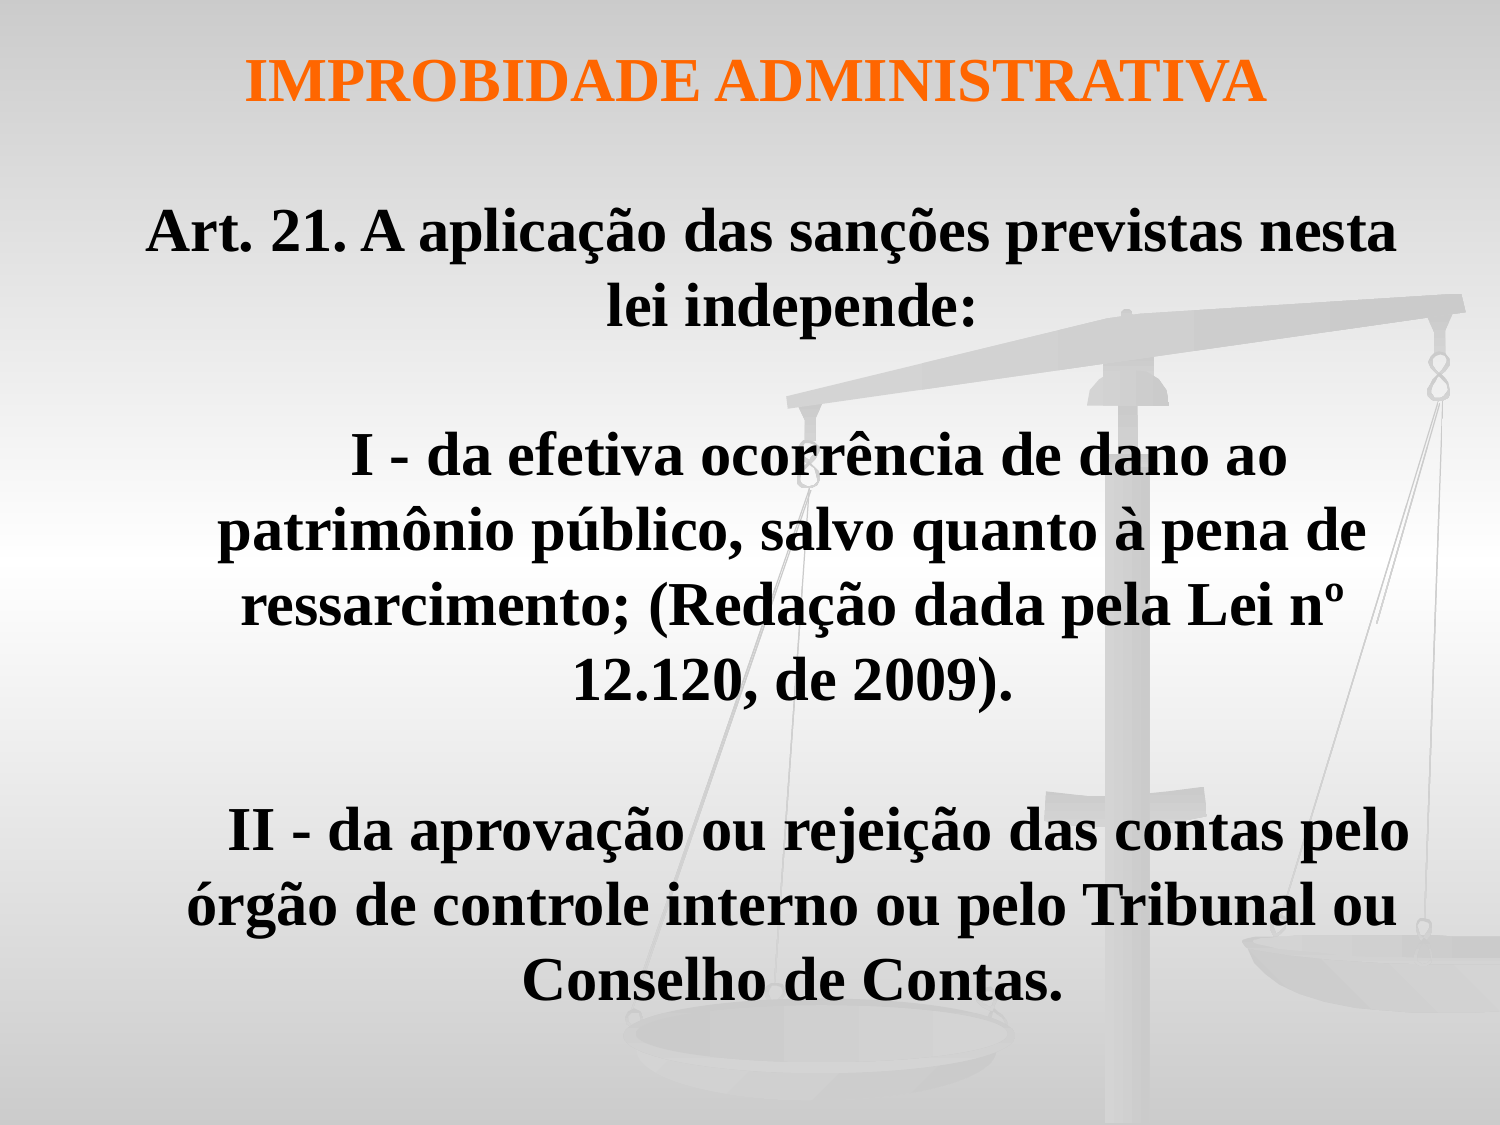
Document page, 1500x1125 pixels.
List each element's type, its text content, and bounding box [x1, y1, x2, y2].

text_box IMPROBIDADE ADMINISTRATIVA Art. 21. A aplicação das sanções previstas nesta lei independe: I - da efetiva ocorrência de dano ao patrimônio público, salvo quanto à pena de ressarcimento; (Redação dada pela Lei nº 12.120, de 2009). II - da aprovação ou rejeição das contas pelo órgão de controle interno ou pelo Tribunal ou Conselho de Contas. [64, 31, 1447, 1021]
